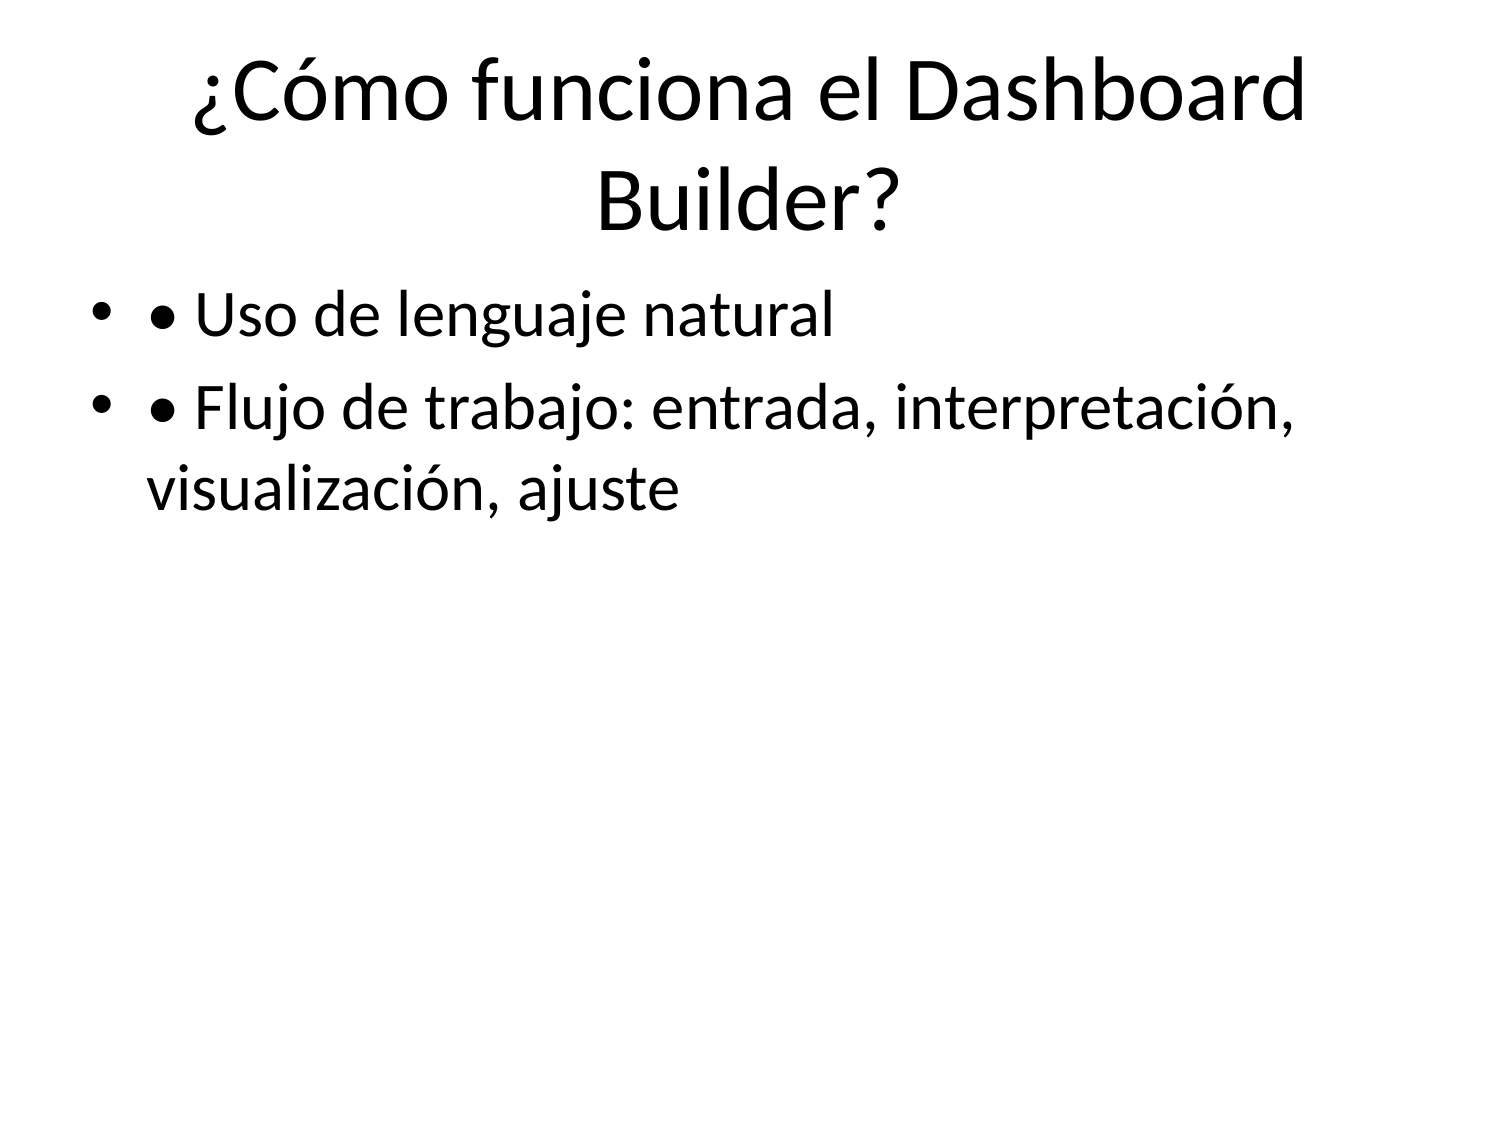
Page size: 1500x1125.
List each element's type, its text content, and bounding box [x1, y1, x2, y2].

title ¿Cómo funciona el Dashboard Builder? [75, 45, 1425, 233]
list • Uso de lenguaje natural • Flujo de trabajo: entrada, interpretación, visualización, ajuste [75, 262, 1425, 1005]
